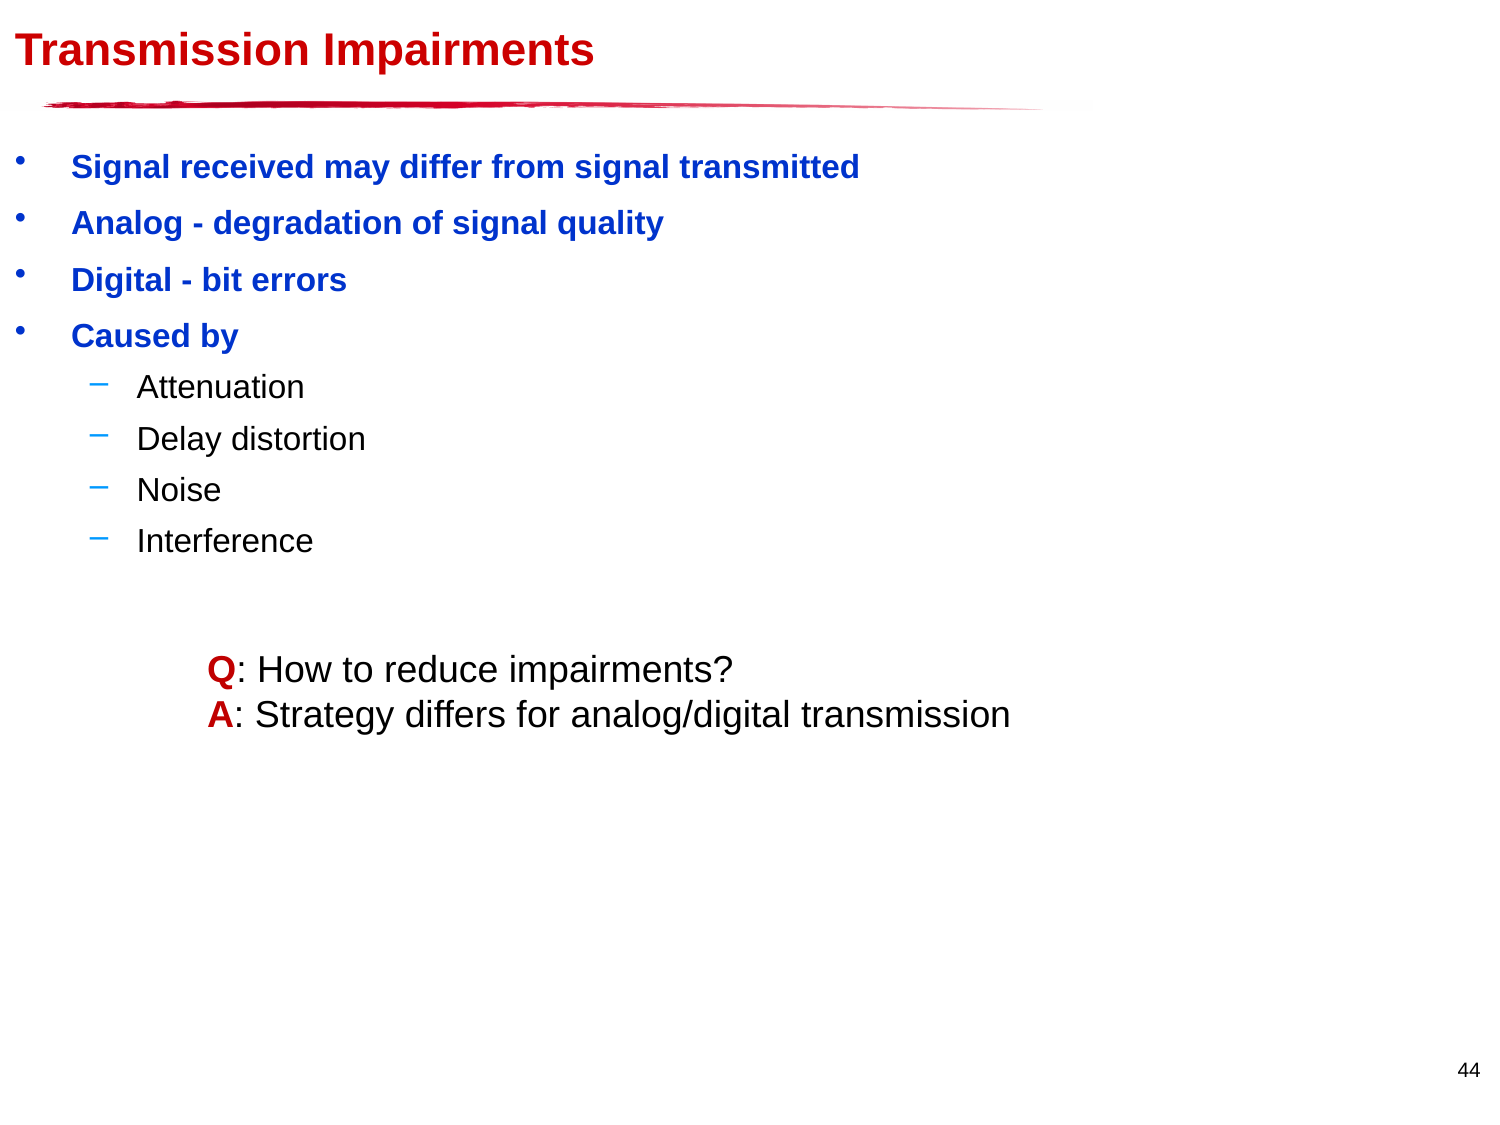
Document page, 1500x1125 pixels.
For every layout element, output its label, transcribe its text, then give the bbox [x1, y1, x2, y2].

text_box Q: How to reduce impairments? A: Strategy differs for analog/digital transmission [192, 637, 1027, 743]
title Transmission Impairments [0, 12, 1388, 125]
list Signal received may differ from signal transmitted Analog - degradation of signal quality Digital - bit errors Caused by Attenuation Delay distortion Noise Interference [0, 137, 1500, 1050]
